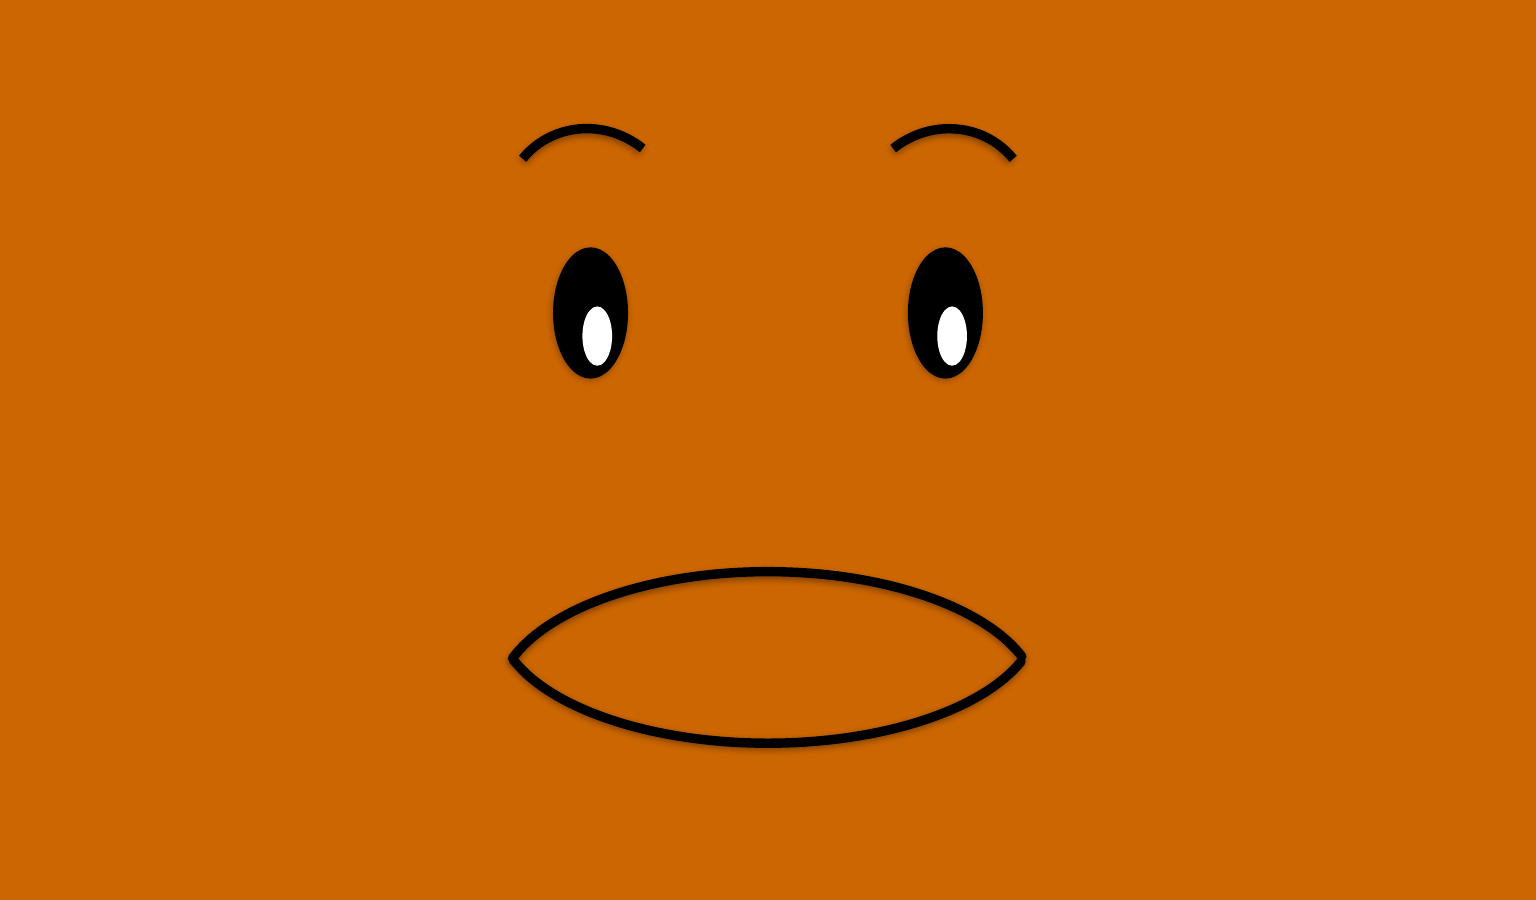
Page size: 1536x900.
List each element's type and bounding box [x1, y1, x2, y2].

text_box [496, 489, 1039, 832]
text_box [503, 129, 1033, 297]
text_box [552, 305, 984, 379]
